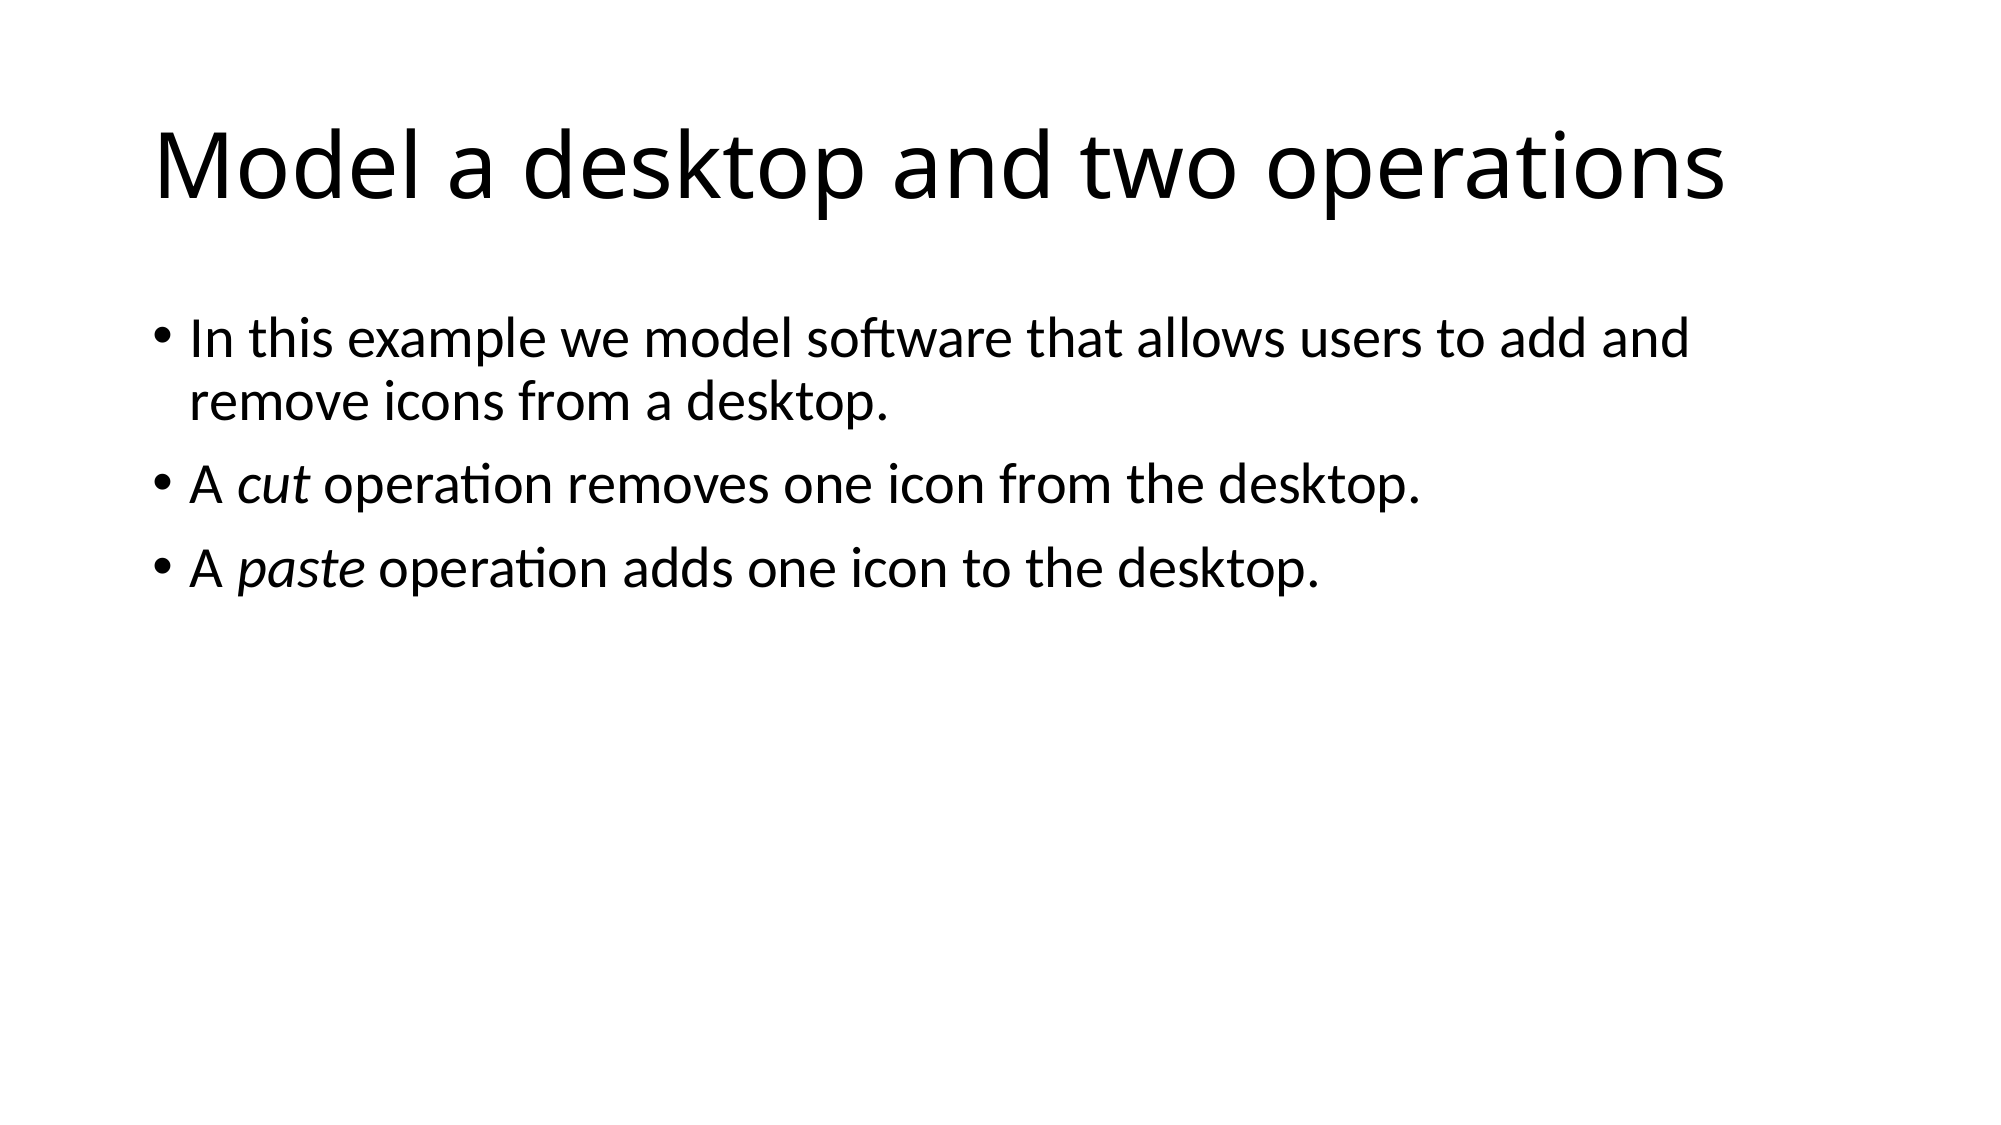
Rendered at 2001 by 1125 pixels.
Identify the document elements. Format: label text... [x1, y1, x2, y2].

title Model a desktop and two operations [137, 59, 1863, 278]
list In this example we model software that allows users to add and remove icons from a desktop. A cut operation removes one icon from the desktop. A paste operation adds one icon to the desktop. [137, 299, 1863, 1014]
